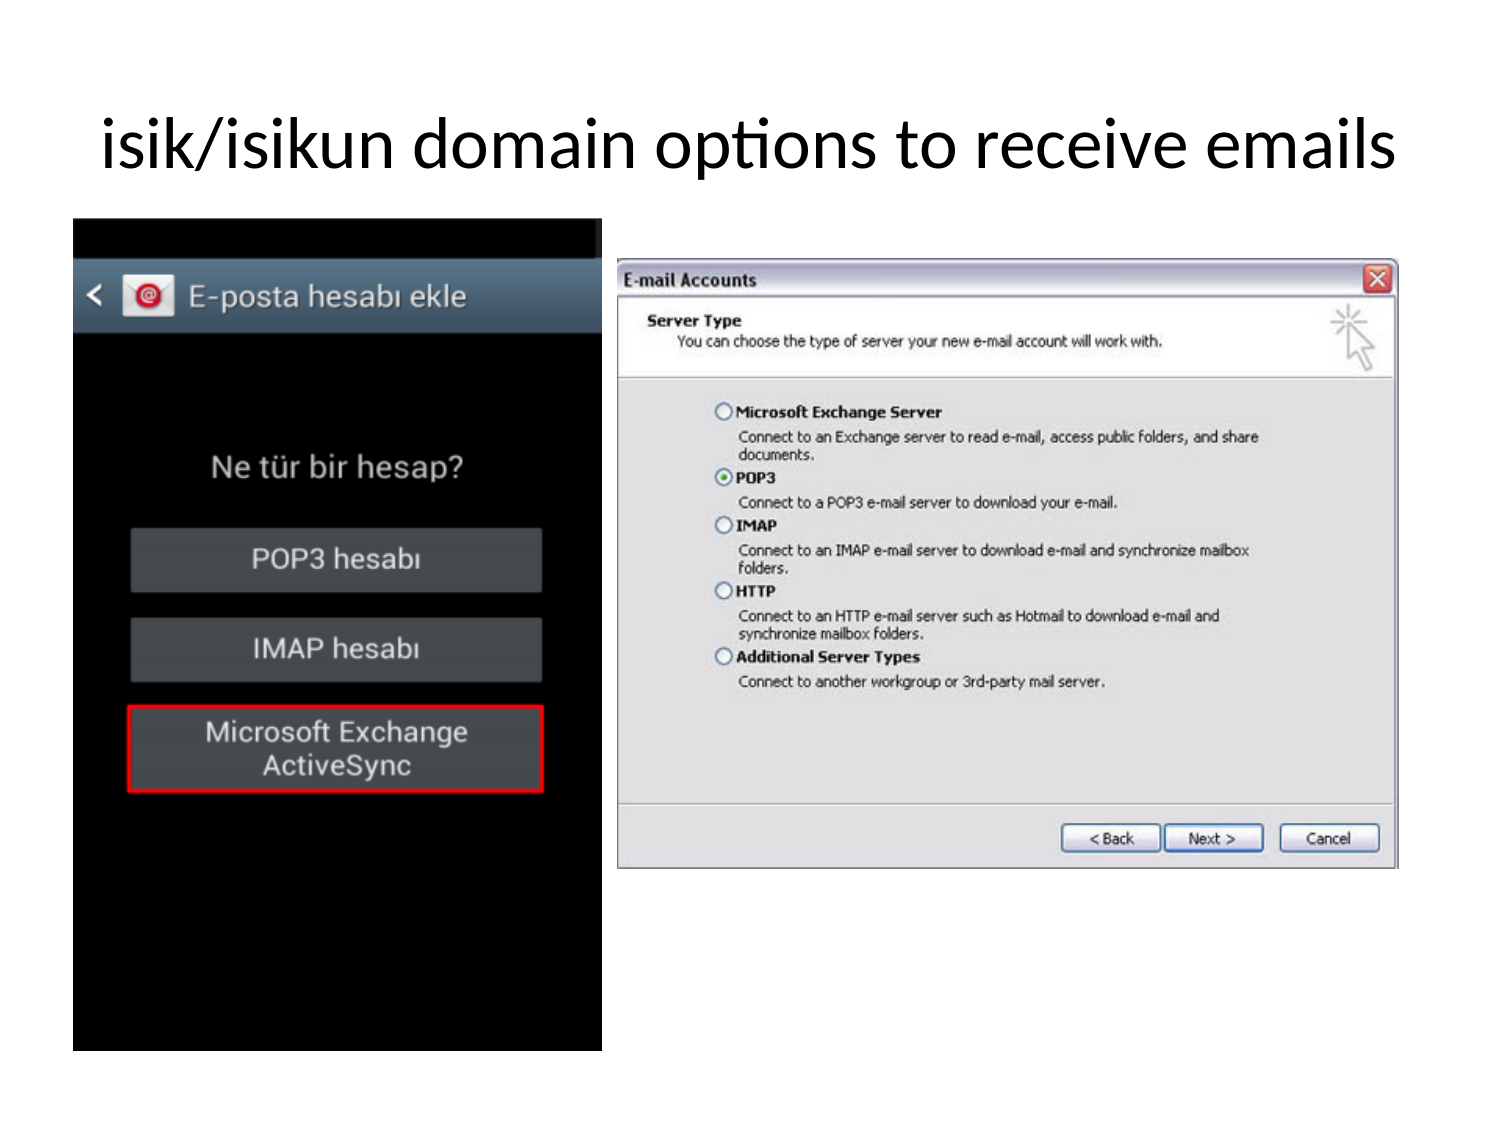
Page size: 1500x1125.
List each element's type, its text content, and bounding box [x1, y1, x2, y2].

picture [72, 217, 602, 1051]
picture [617, 258, 1399, 869]
title isik/isikun domain options to receive emails [75, 45, 1425, 233]
